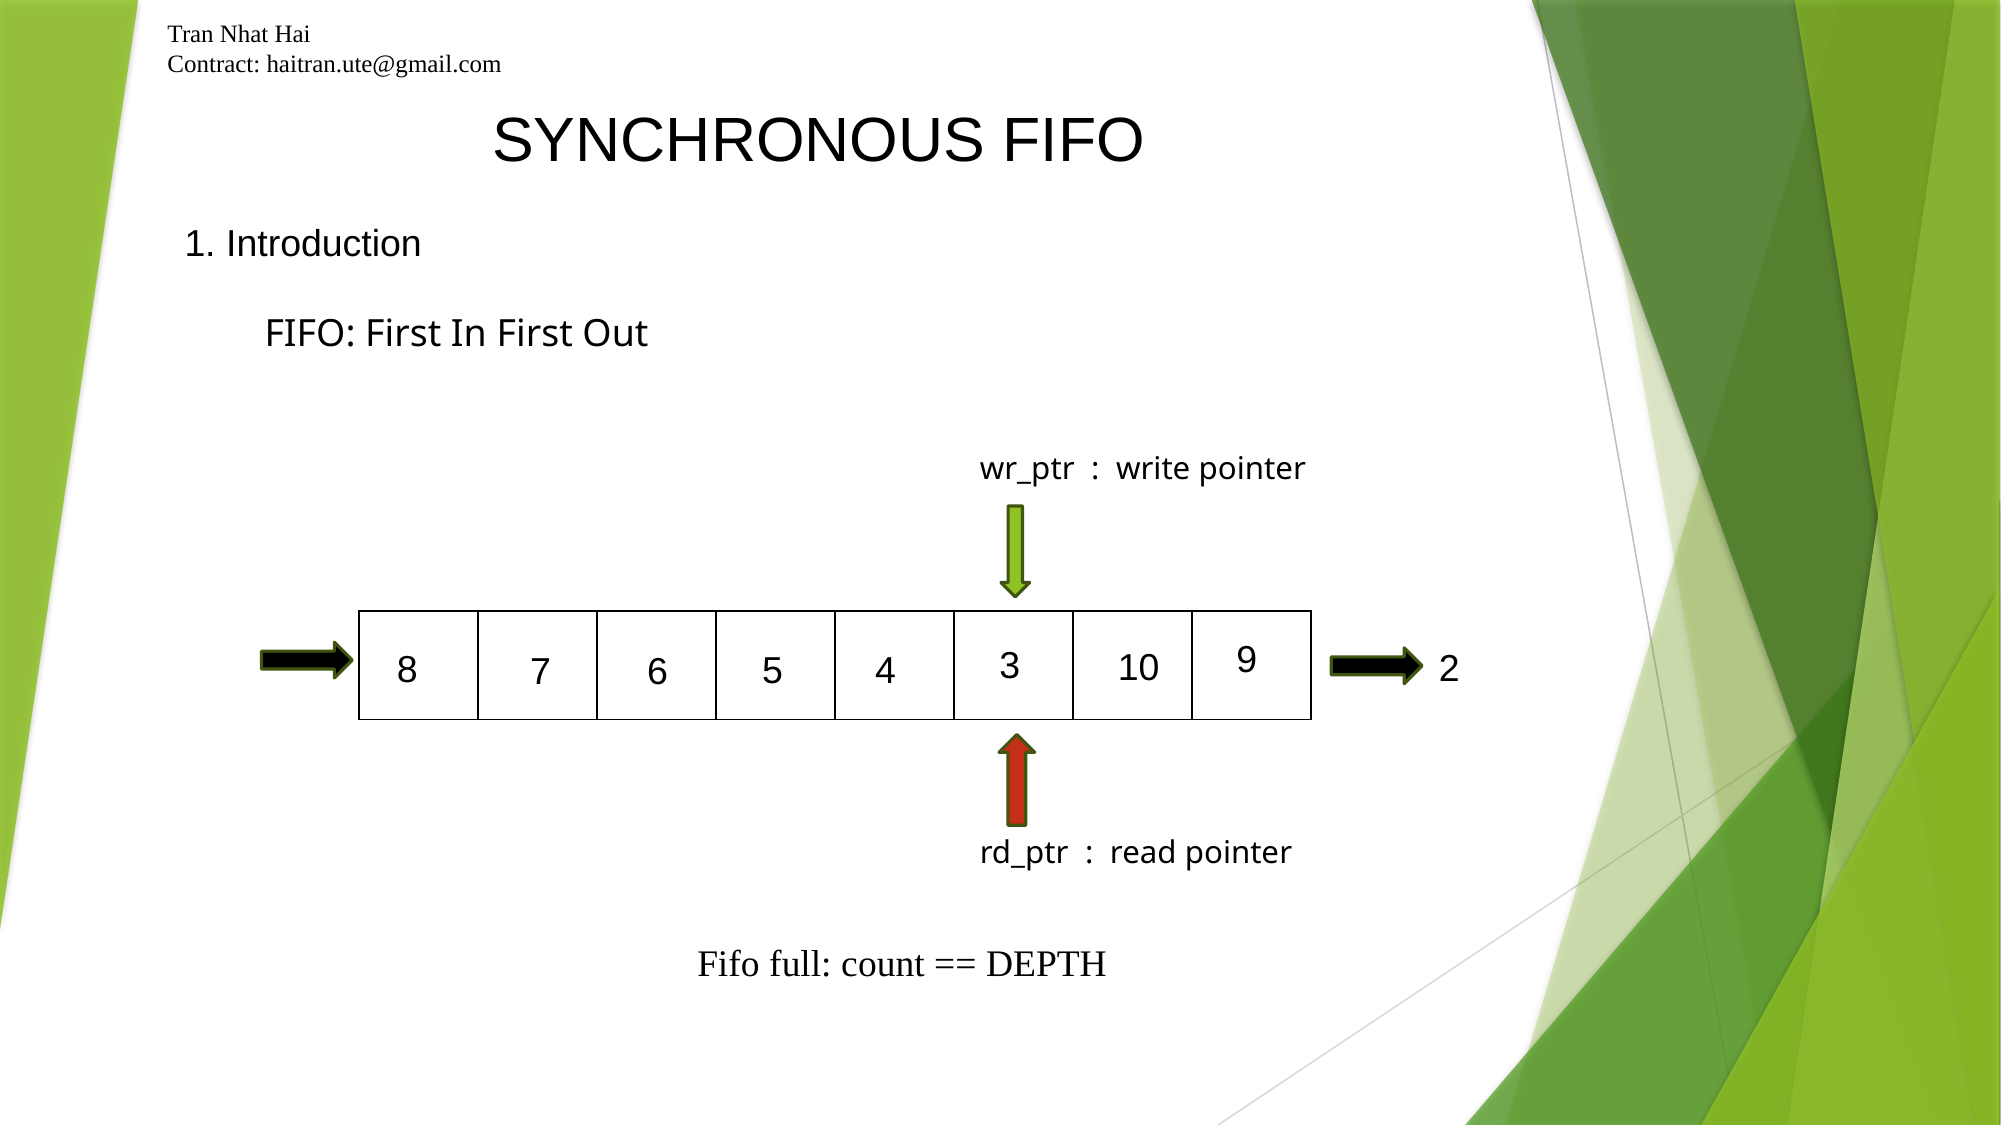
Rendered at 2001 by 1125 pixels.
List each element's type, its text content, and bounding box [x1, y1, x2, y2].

table_header [1074, 612, 1191, 719]
table_header [360, 612, 477, 719]
text_box 10 [1103, 635, 1183, 696]
text_box SYNCHRONOUS FIFO [326, 91, 1312, 182]
text_box 5 [747, 638, 798, 698]
table_header [836, 612, 953, 719]
text_box [999, 504, 1032, 598]
text_box 7 [515, 639, 566, 700]
text_box 9 [1221, 627, 1272, 687]
text_box 2 [1423, 636, 1475, 697]
text_box [1329, 646, 1423, 686]
text_box [259, 640, 354, 680]
table_header [479, 612, 596, 719]
text_box 6 [632, 639, 683, 700]
text_box Tran Nhat Hai Contract: haitran.ute@gmail.com [152, 9, 563, 85]
text_box 4 [860, 638, 911, 698]
text_box 3 [984, 633, 1035, 694]
table_header [955, 612, 1072, 719]
text_box rd_ptr : read pointer [965, 825, 1359, 878]
text_box Fifo full: count == DEPTH [682, 932, 1175, 992]
text_box FIFO: First In First Out [249, 301, 1069, 362]
text_box 8 [382, 637, 437, 698]
text_box 1. Introduction [169, 211, 458, 272]
table_header [717, 612, 834, 719]
text_box [997, 733, 1037, 825]
text_box wr_ptr : write pointer [965, 441, 1331, 494]
table_header [1193, 612, 1310, 719]
table_header [598, 612, 715, 719]
